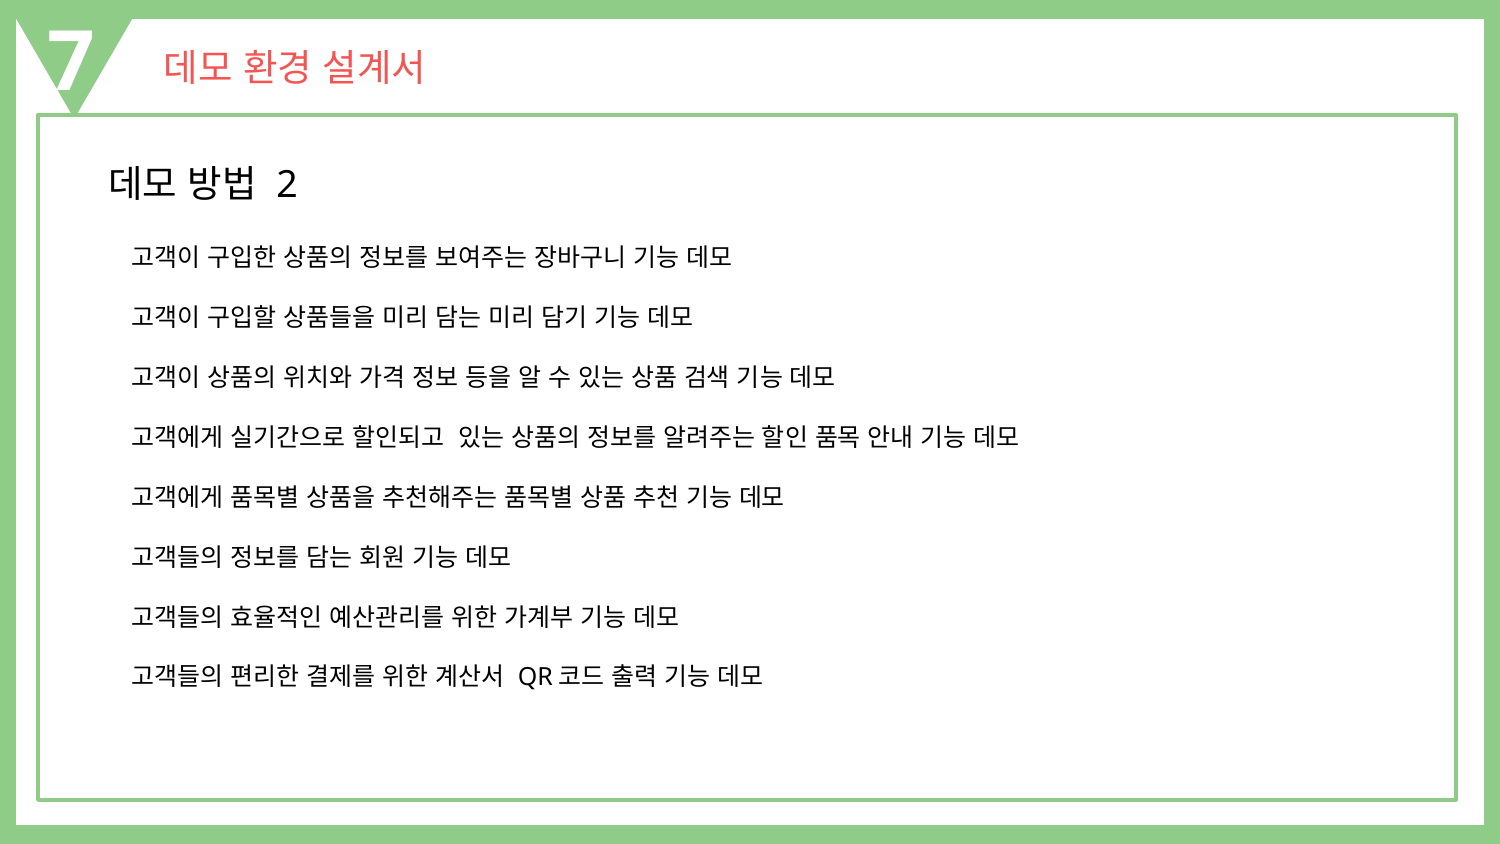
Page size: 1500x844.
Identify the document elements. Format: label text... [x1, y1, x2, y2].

text_box 데모 환경 설계서 [149, 36, 442, 97]
text_box 데모 방법 2 [93, 152, 469, 213]
text_box 7 [29, 0, 113, 115]
text_box 고객이 구입한 상품의 정보를 보여주는 장바구니 기능 데모 고객이 구입할 상품들을 미리 담는 미리 담기 기능 데모 고객이 상품의 위치와 가격 정보 등을 알 수 있는 상품 검색 기능 데모 고객에게 실기간으로 할인되고 있는 상품의 정보를 알려주는 할인 품목 안내 기능 데모 고객에게 품목별 상품을 추천해주는 품목별 상품 추천 기능 데모 고객들의 정보를 담는 회원 기능 데모 고객들의 효율적인 예산관리를 위한 가계부 기능 데모 고객들의 편리한 결제를 위한 계산서 QR코드 출력 기능 데모 [117, 234, 1188, 741]
